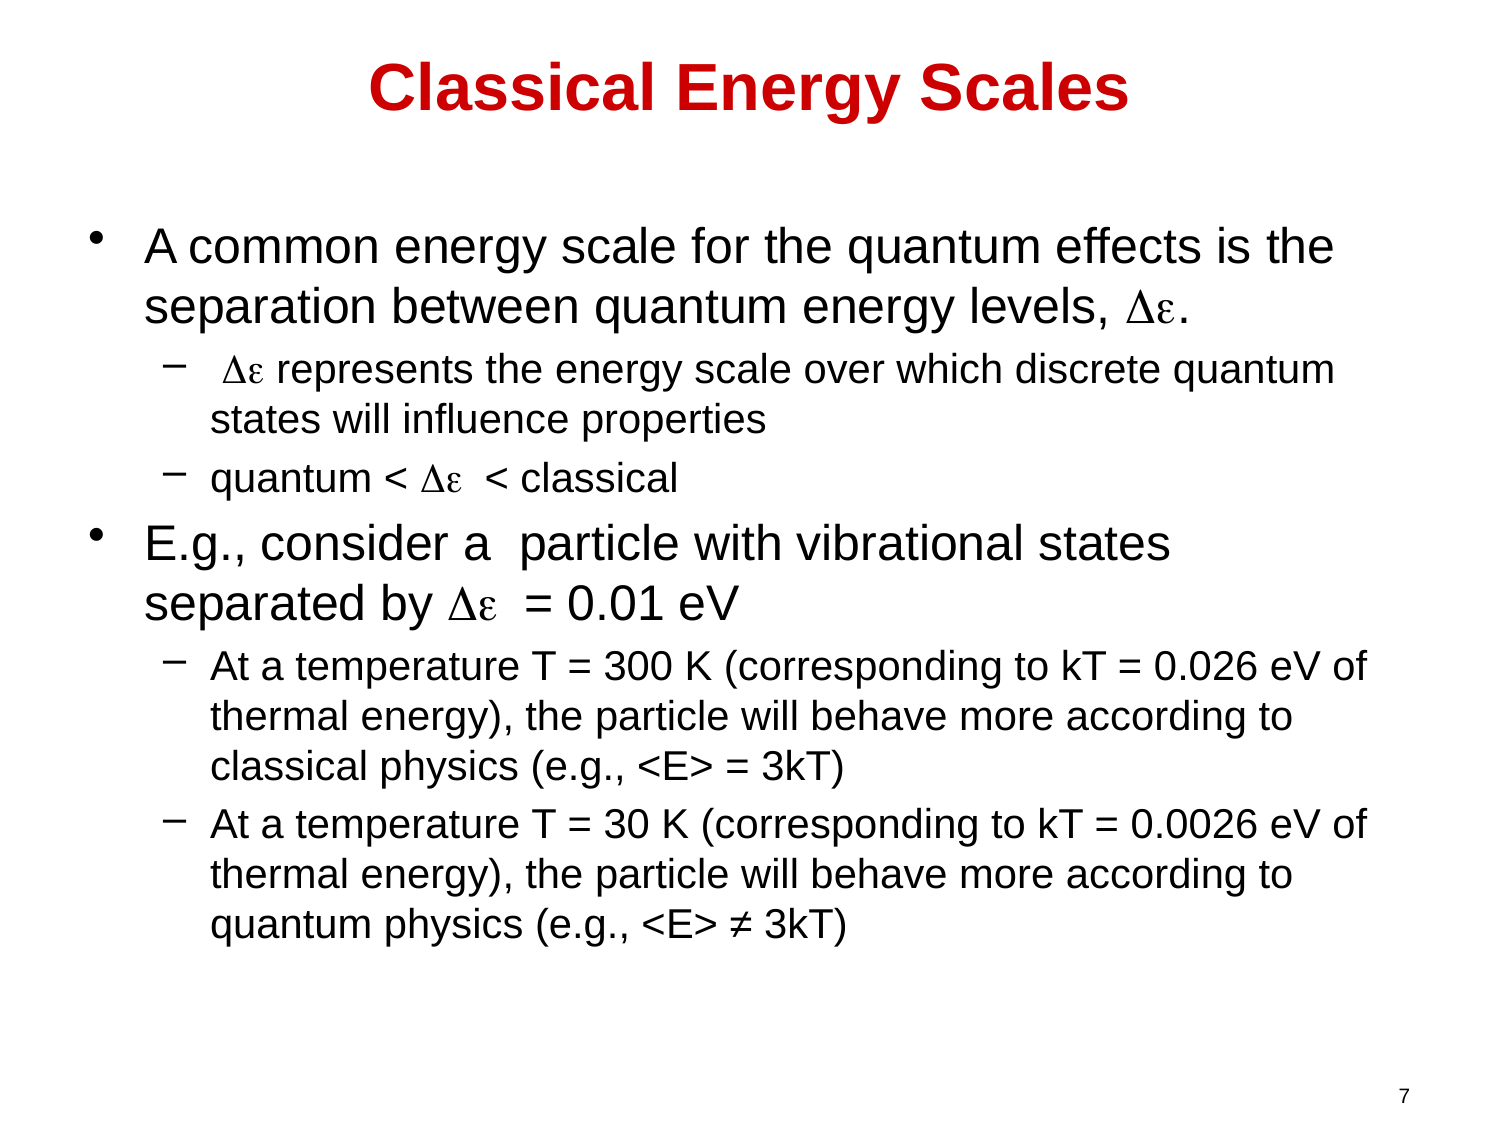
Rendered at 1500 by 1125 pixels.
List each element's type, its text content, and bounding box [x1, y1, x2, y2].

list A common energy scale for the quantum effects is the separation between quantum energy levels, De. De represents the energy scale over which discrete quantum states will influence properties quantum < De < classical E.g., consider a particle with vibrational states separated by De = 0.01 eV At a temperature T = 300 K (corresponding to kT = 0.026 eV of thermal energy), the particle will behave more according to classical physics (e.g., <E> = 3kT) At a temperature T = 30 K (corresponding to kT = 0.0026 eV of thermal energy), the particle will behave more according to quantum physics (e.g., <E> ≠ 3kT) [73, 206, 1424, 997]
title Classical Energy Scales [0, 0, 1500, 169]
slide_number 7 [1074, 1049, 1426, 1103]
